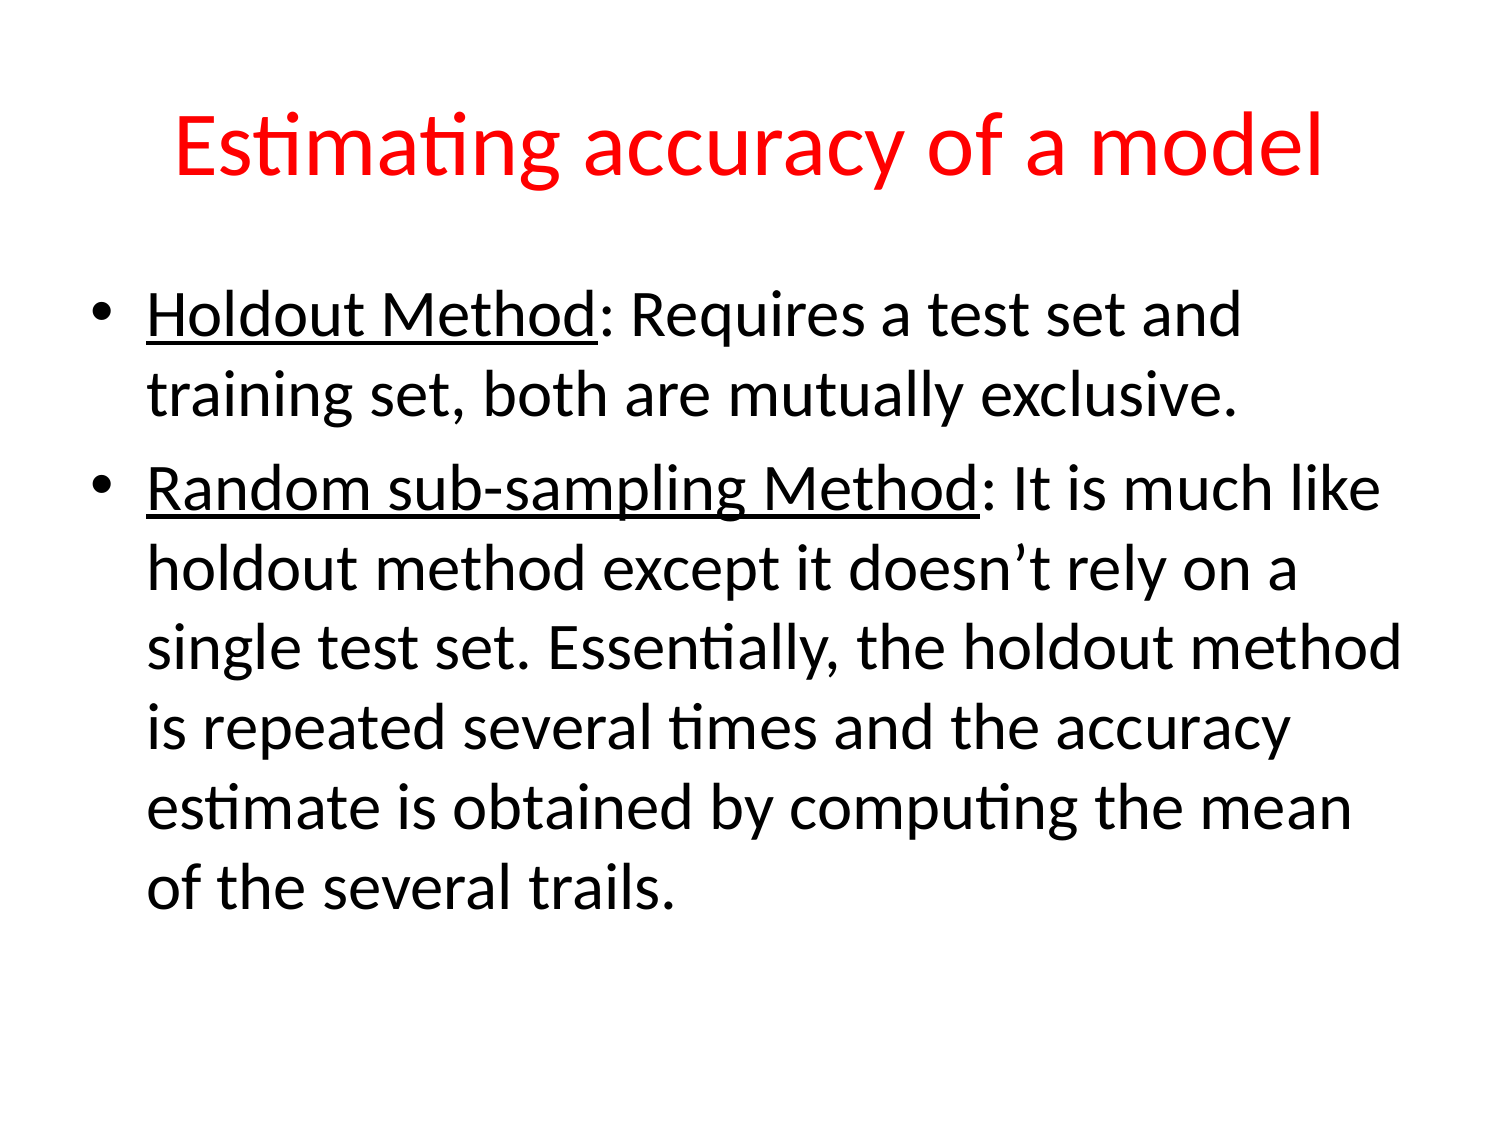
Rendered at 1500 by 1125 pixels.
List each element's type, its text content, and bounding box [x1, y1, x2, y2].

title Estimating accuracy of a model [75, 45, 1425, 233]
list Holdout Method: Requires a test set and training set, both are mutually exclusive. Random sub-sampling Method: It is much like holdout method except it doesn’t rely on a single test set. Essentially, the holdout method is repeated several times and the accuracy estimate is obtained by computing the mean of the several trails. [75, 262, 1425, 1005]
